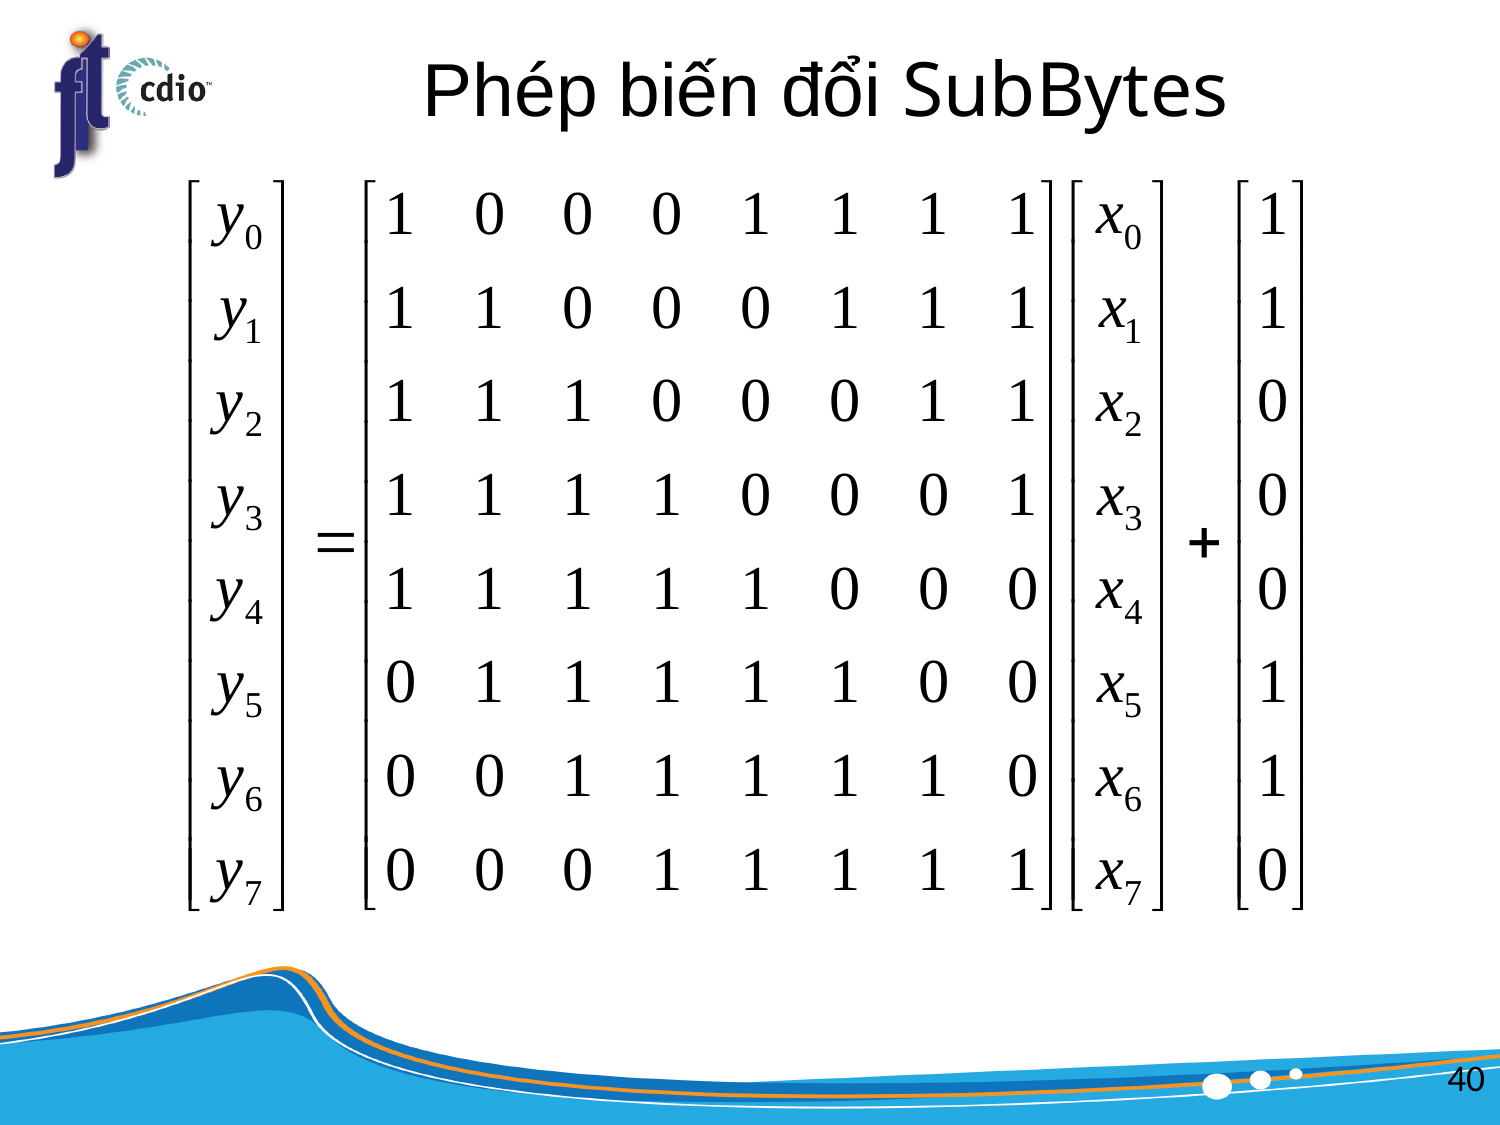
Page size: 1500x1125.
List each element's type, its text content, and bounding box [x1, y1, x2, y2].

text_box 40 [1149, 1046, 1500, 1125]
title Phép biến đổi SubBytes [226, 6, 1425, 166]
picture [0, 0, 1500, 1125]
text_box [173, 165, 1326, 927]
